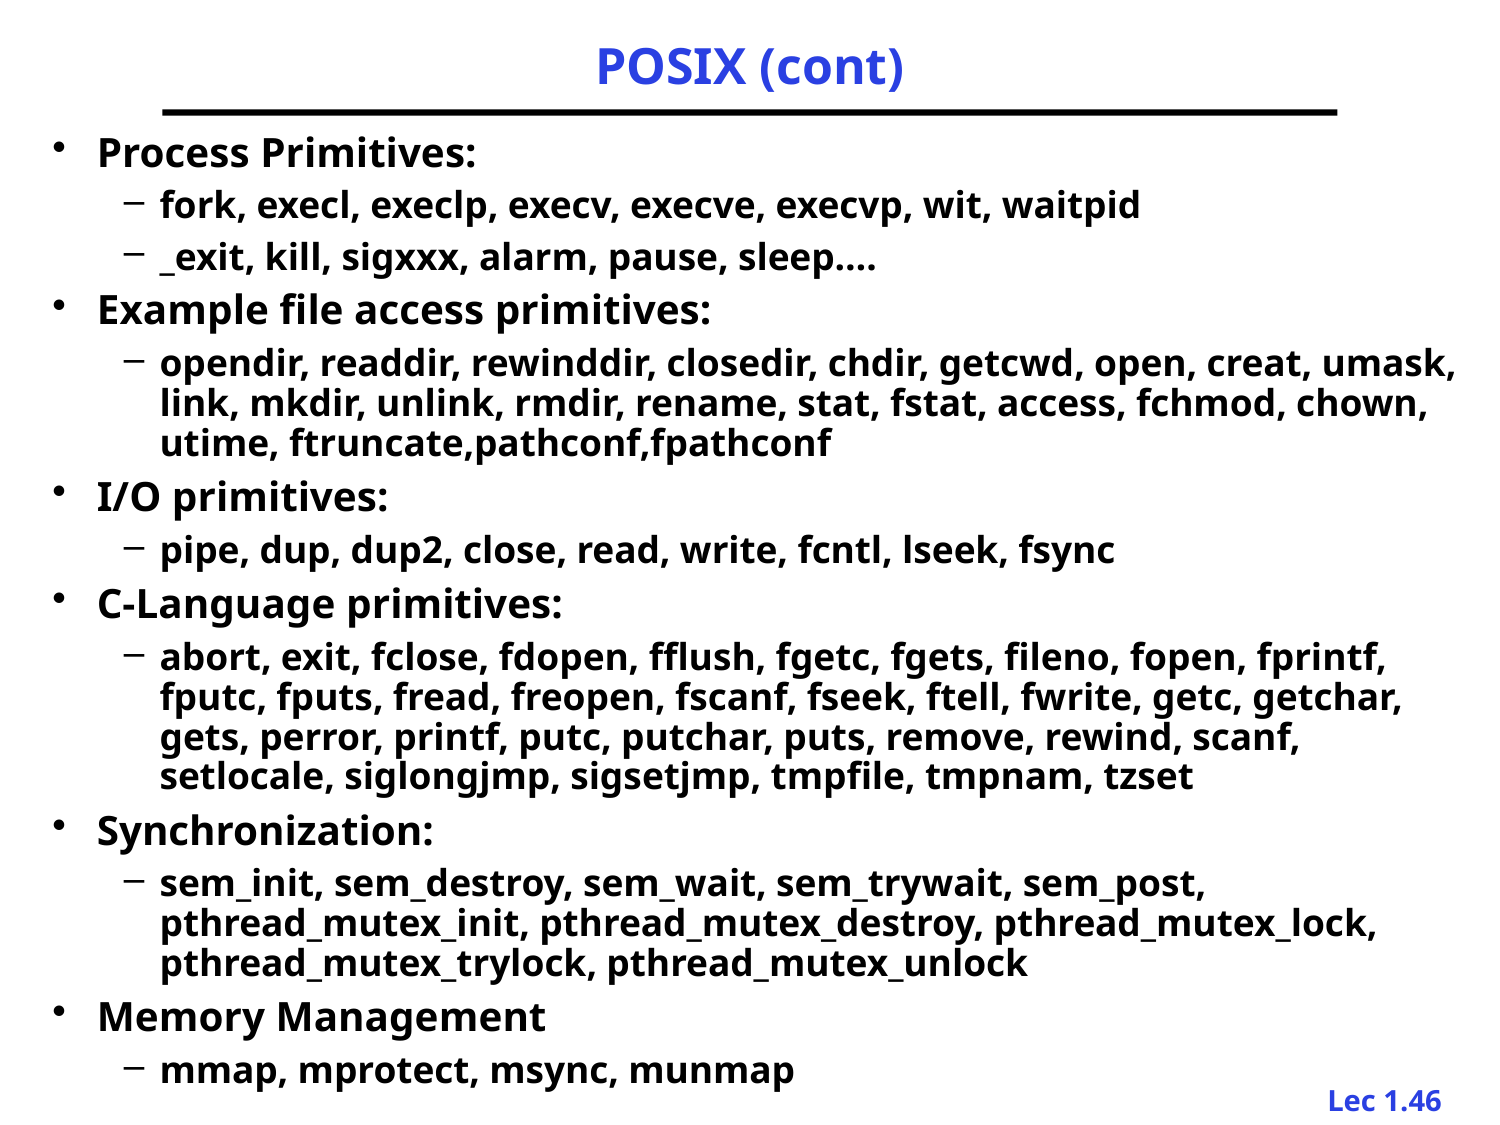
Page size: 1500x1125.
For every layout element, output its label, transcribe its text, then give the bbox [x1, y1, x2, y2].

title POSIX (cont) [162, 24, 1338, 113]
list Process Primitives: fork, execl, execlp, execv, execve, execvp, wit, waitpid _exit, kill, sigxxx, alarm, pause, sleep…. Example file access primitives: opendir, readdir, rewinddir, closedir, chdir, getcwd, open, creat, umask, link, mkdir, unlink, rmdir, rename, stat, fstat, access, fchmod, chown, utime, ftruncate,pathconf,fpathconf I/O primitives: pipe, dup, dup2, close, read, write, fcntl, lseek, fsync C-Language primitives: abort, exit, fclose, fdopen, fflush, fgetc, fgets, fileno, fopen, fprintf, fputc, fputs, fread, freopen, fscanf, fseek, ftell, fwrite, getc, getchar, gets, perror, printf, putc, putchar, puts, remove, rewind, scanf, setlocale, siglongjmp, sigsetjmp, tmpfile, tmpnam, tzset Synchronization: sem_init, sem_destroy, sem_wait, sem_trywait, sem_post, pthread_mutex_init, pthread_mutex_destroy, pthread_mutex_lock, pthread_mutex_trylock, pthread_mutex_unlock Memory Management mmap, mprotect, msync, munmap [37, 125, 1475, 1100]
